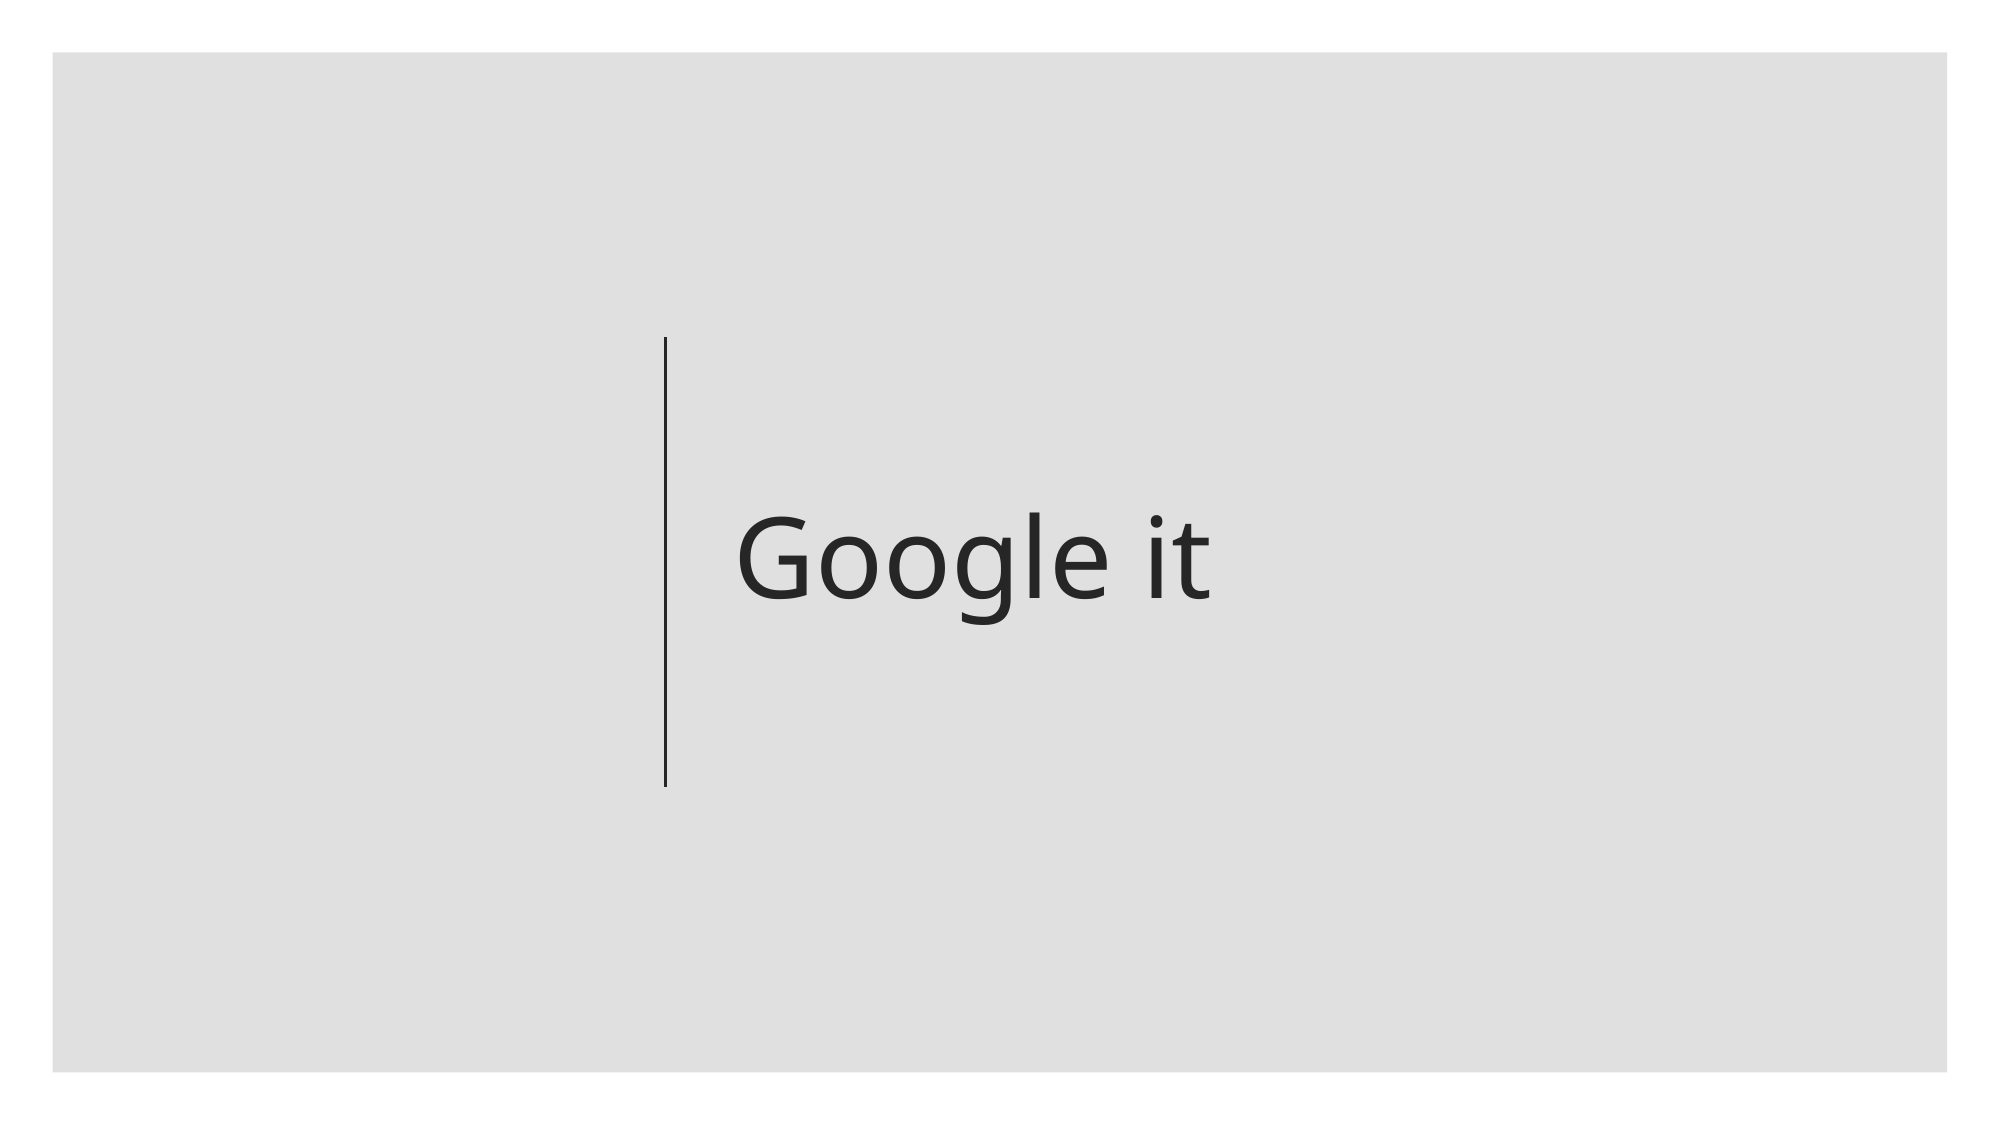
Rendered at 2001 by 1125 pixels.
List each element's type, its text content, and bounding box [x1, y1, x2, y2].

text_box [52, 51, 1948, 1073]
title Google it [718, 158, 1829, 967]
